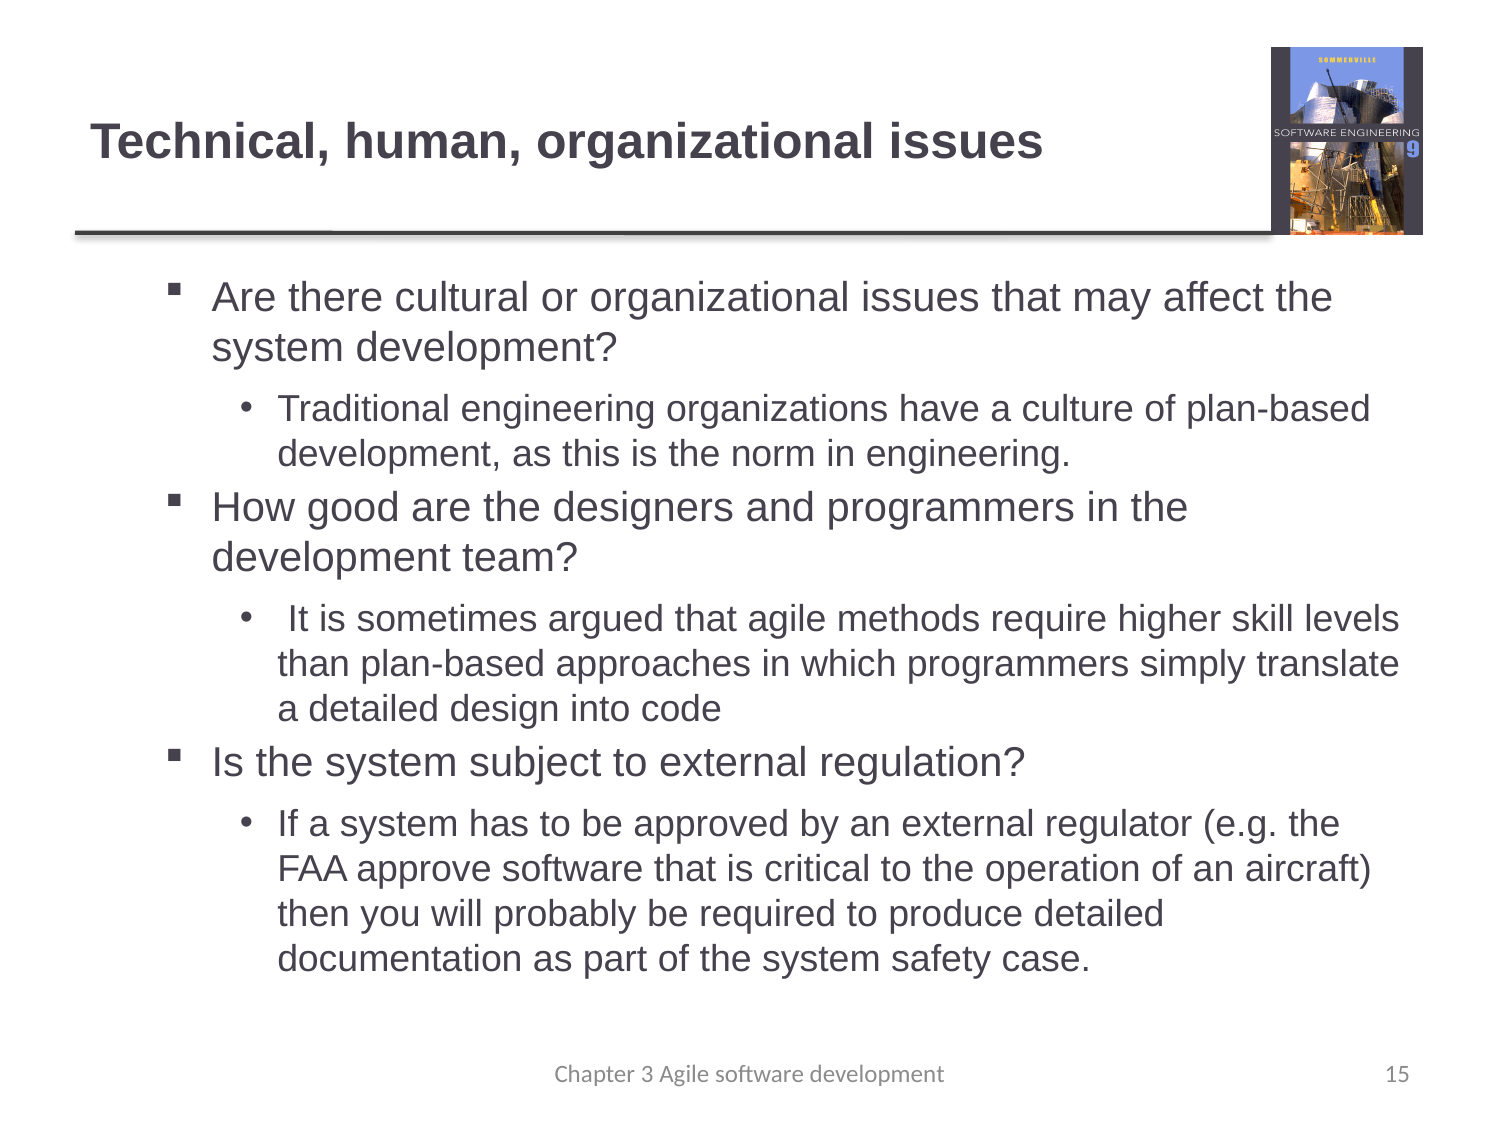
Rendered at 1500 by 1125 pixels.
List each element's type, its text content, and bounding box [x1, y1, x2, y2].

picture [1272, 47, 1423, 235]
title Technical, human, organizational issues [74, 44, 1272, 233]
list Are there cultural or organizational issues that may affect the system development? Traditional engineering organizations have a culture of plan-based development, as this is the norm in engineering. How good are the designers and programmers in the development team? It is sometimes argued that agile methods require higher skill levels than plan-based approaches in which programmers simply translate a detailed design into code Is the system subject to external regulation? If a system has to be approved by an external regulator (e.g. the FAA approve software that is critical to the operation of an aircraft) then you will probably be required to produce detailed documentation as part of the system safety case. [75, 262, 1425, 1005]
footer Chapter 3 Agile software development [512, 1042, 988, 1103]
slide_number 15 [1074, 1042, 1425, 1103]
